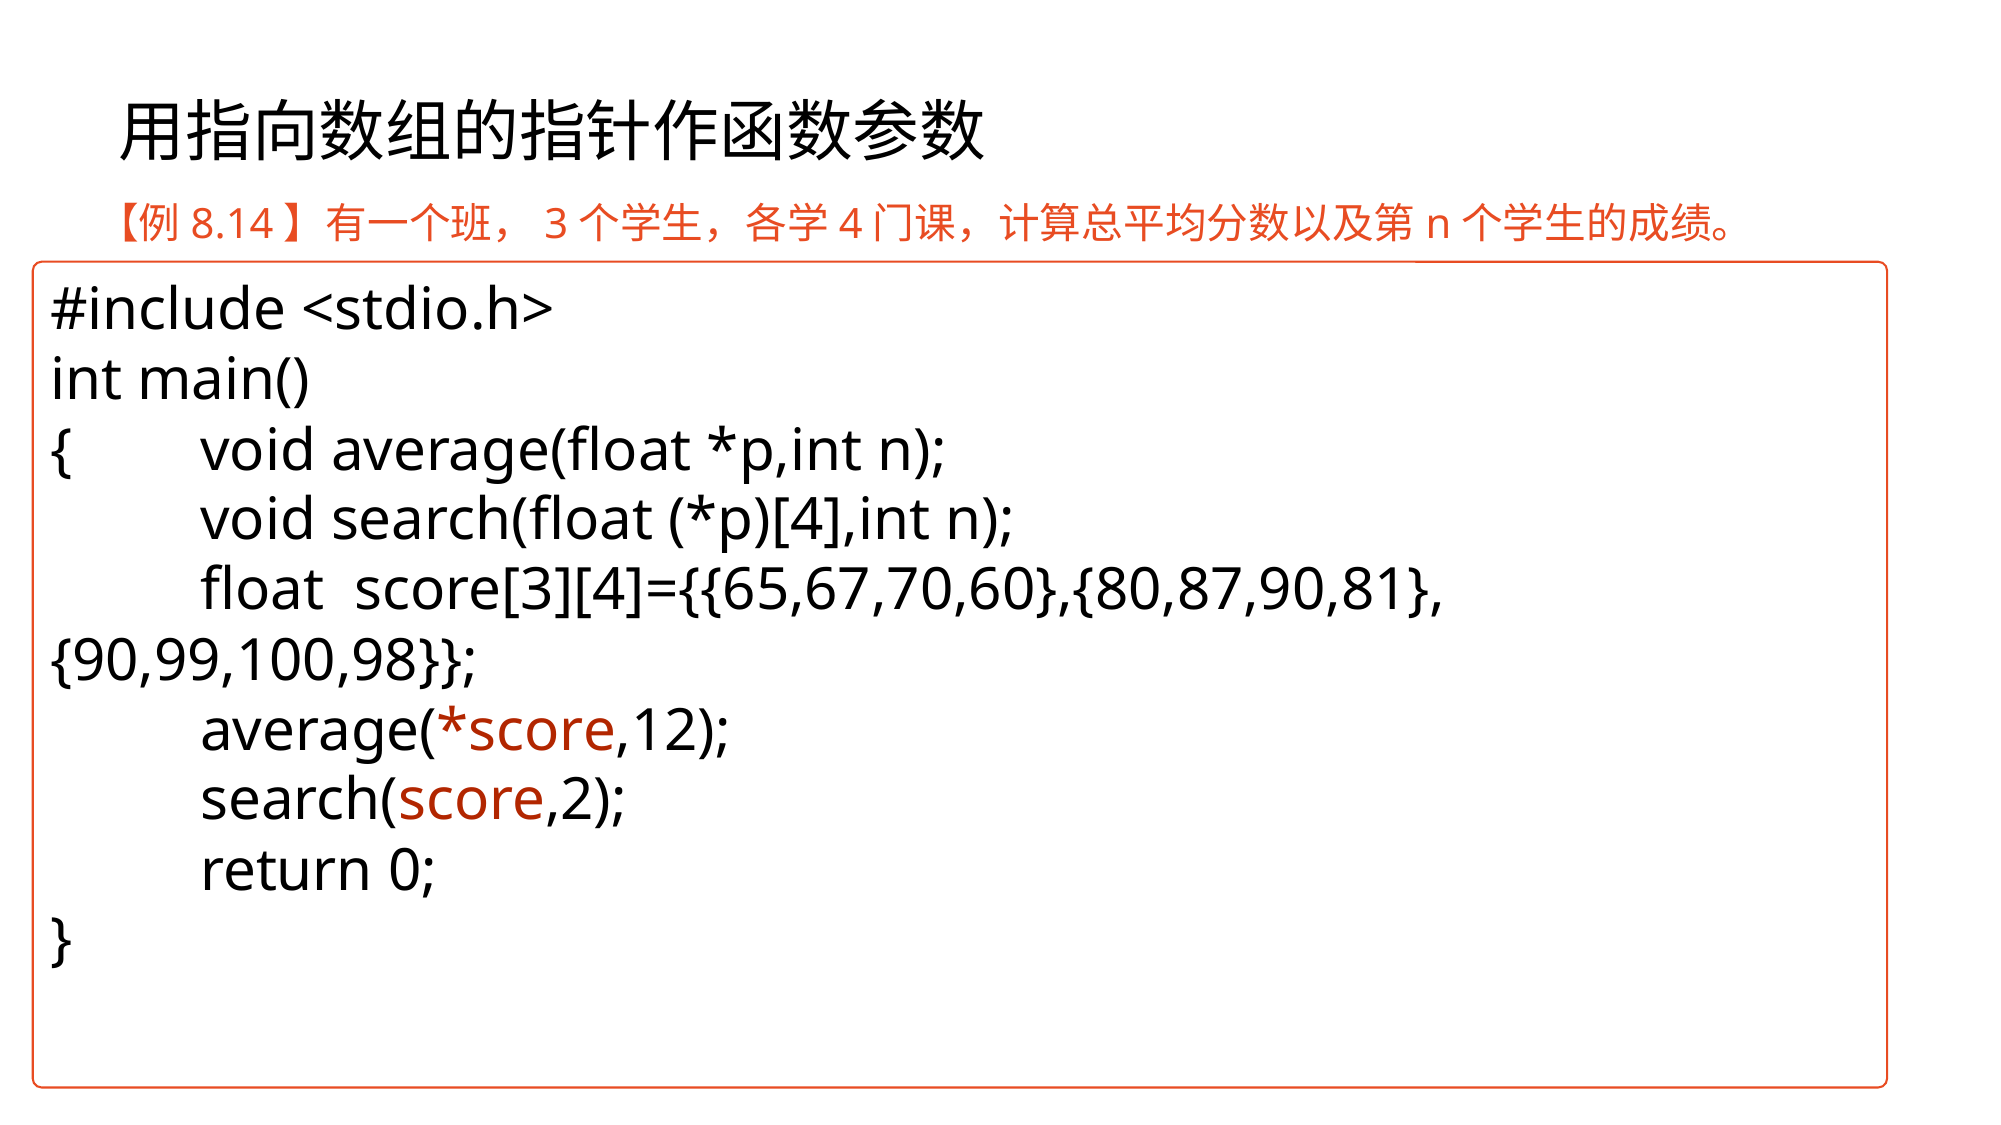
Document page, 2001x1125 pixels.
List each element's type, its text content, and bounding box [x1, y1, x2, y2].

text_box #include <stdio.h> int main() { void average(float *p,int n); void search(float (*p)[4],int n); float score[3][4]={{65,67,70,60},{80,87,90,81},{90,99,100,98}}; average(*score,12); search(score,2); return 0; } [31, 260, 1889, 1089]
title 用指向数组的指针作函数参数 [103, 55, 1829, 178]
list 【例8.14】有一个班，3个学生，各学4门课，计算总平均分数以及第n个学生的成绩。 [82, 178, 1856, 260]
